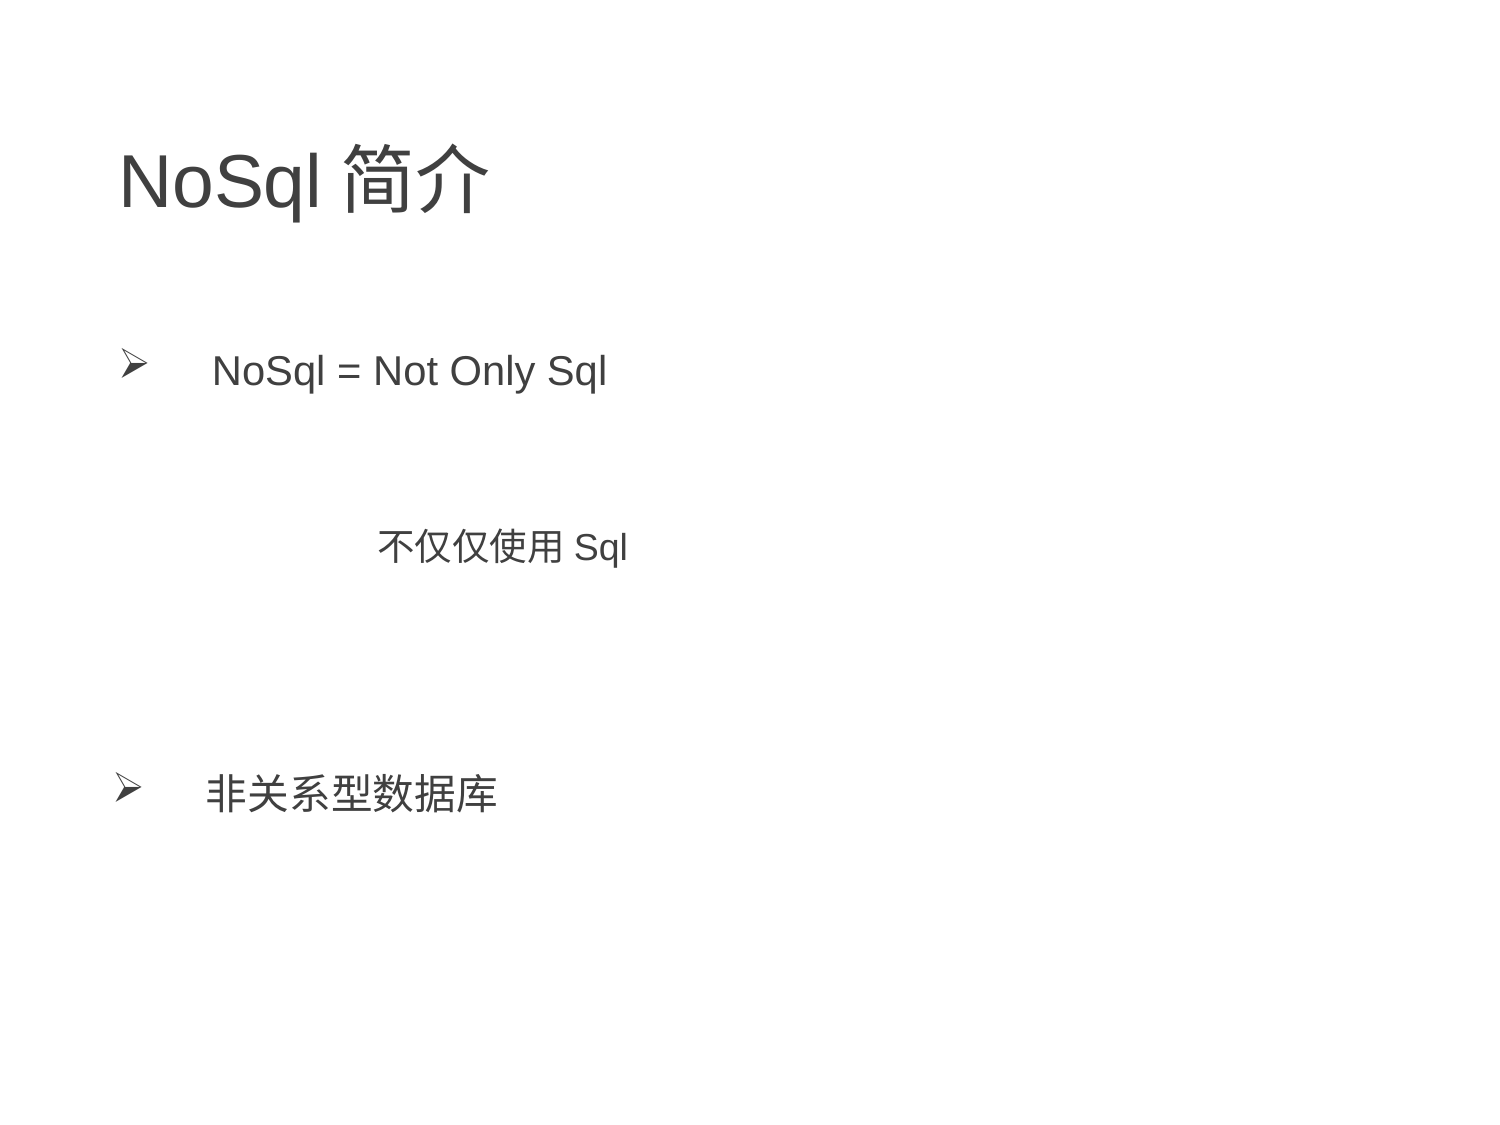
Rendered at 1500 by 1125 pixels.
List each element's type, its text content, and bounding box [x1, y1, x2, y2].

text_box NoSql = Not Only Sql [103, 263, 1397, 464]
title NoSql简介 [103, 59, 1397, 263]
text_box 非关系型数据库 [97, 650, 1391, 925]
text_box 不仅仅使用Sql [287, 432, 900, 650]
